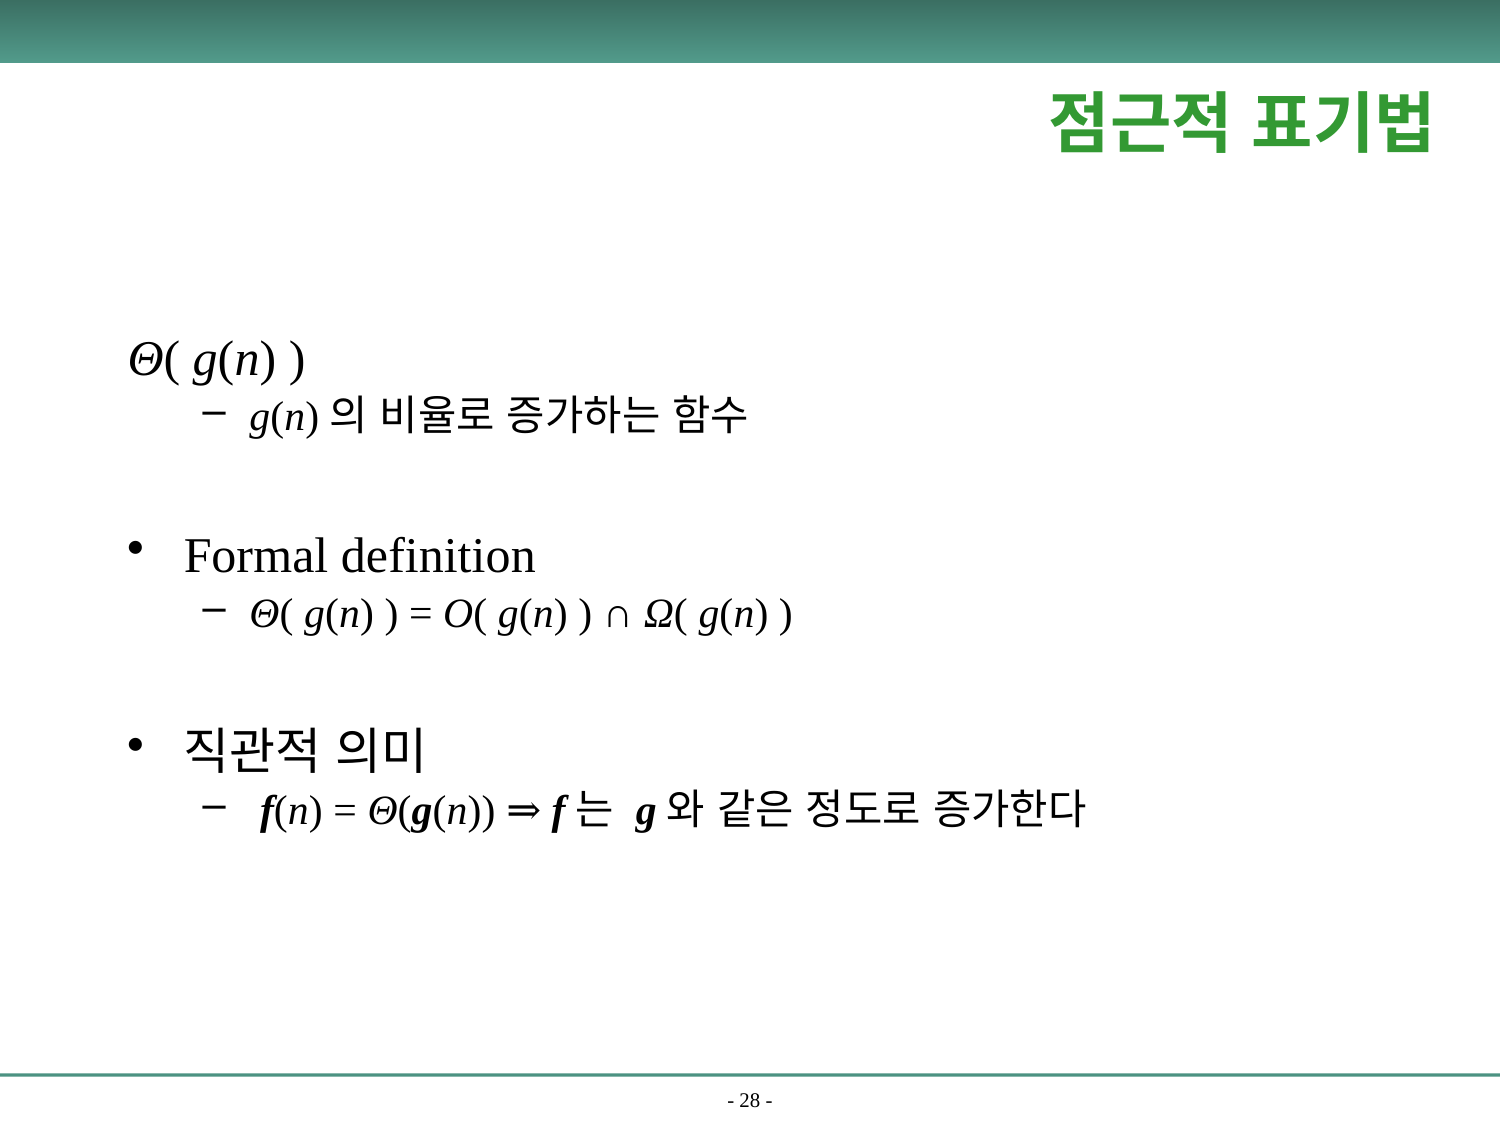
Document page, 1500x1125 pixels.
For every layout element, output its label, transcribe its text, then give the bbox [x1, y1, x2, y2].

title 점근적 표기법 [600, 72, 1452, 261]
list Θ( g(n) ) g(n)의 비율로 증가하는 함수 Formal definition Θ( g(n) ) = O( g(n) ) ∩ Ω( g(n) ) 직관적 의미 f(n) = Θ(g(n)) ⇒ f는 g와 같은 정도로 증가한다 [112, 324, 1388, 1000]
